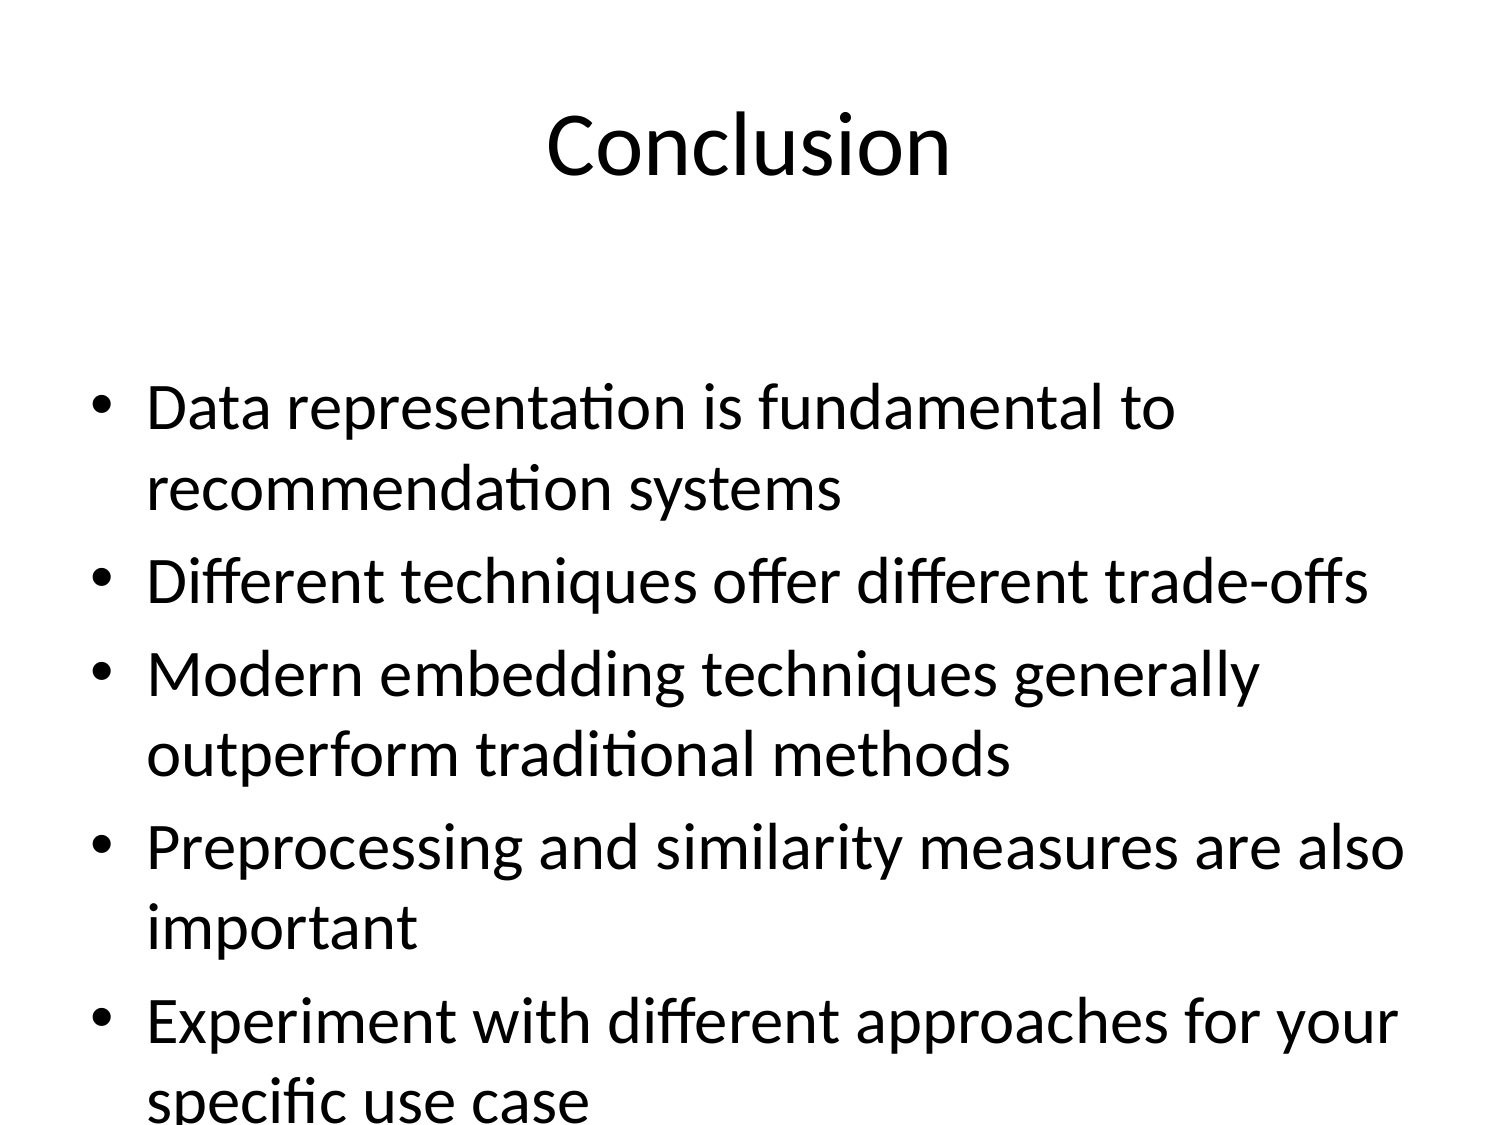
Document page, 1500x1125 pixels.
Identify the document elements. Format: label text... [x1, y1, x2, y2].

list Data representation is fundamental to recommendation systems Different techniques offer different trade-offs Modern embedding techniques generally outperform traditional methods Preprocessing and similarity measures are also important Experiment with different approaches for your specific use case [75, 262, 1425, 1005]
title Conclusion [75, 45, 1425, 233]
